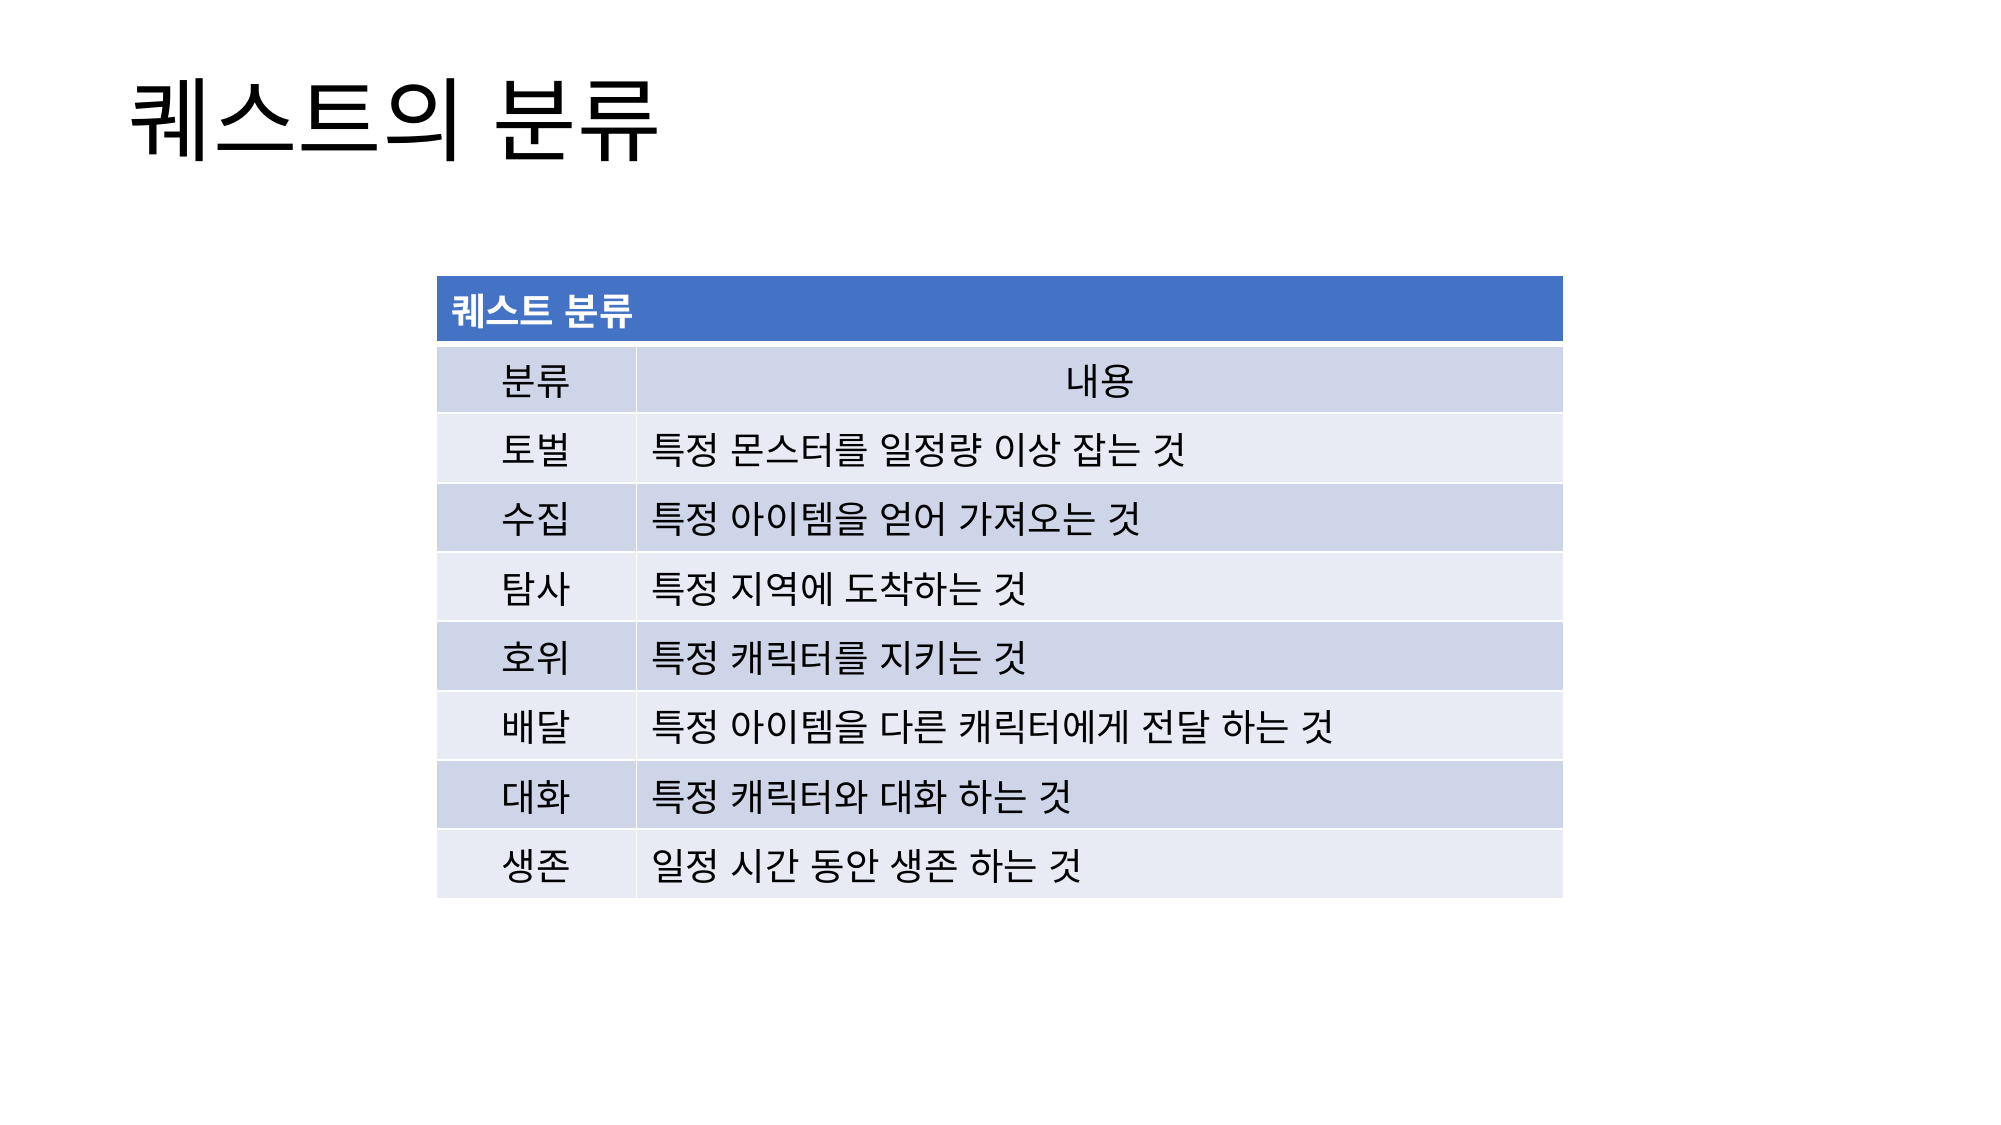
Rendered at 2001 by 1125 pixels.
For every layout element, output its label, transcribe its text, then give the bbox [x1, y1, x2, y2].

table_cell 배달 [437, 692, 636, 759]
table_cell 토벌 [437, 414, 636, 482]
table_cell 대화 [437, 761, 636, 828]
table_header 퀘스트 분류 [437, 276, 1563, 341]
text_box 퀘스트의 분류 [113, 47, 1886, 190]
table_cell 내용 [637, 347, 1563, 412]
table_cell 수집 [437, 484, 636, 551]
table_cell 특정 아이템을 다른 캐릭터에게 전달 하는 것 [637, 692, 1563, 759]
table_cell 특정 몬스터를 일정량 이상 잡는 것 [637, 414, 1563, 482]
table_cell 특정 캐릭터를 지키는 것 [637, 622, 1563, 690]
table_cell 생존 [437, 830, 636, 898]
table_cell 탐사 [437, 553, 636, 620]
table_cell 호위 [437, 622, 636, 690]
table_cell 특정 캐릭터와 대화 하는 것 [637, 761, 1563, 828]
table_cell 분류 [437, 347, 636, 412]
table_cell 특정 지역에 도착하는 것 [637, 553, 1563, 620]
table_cell 특정 아이템을 얻어 가져오는 것 [637, 484, 1563, 551]
table_cell 일정 시간 동안 생존 하는 것 [637, 830, 1563, 898]
